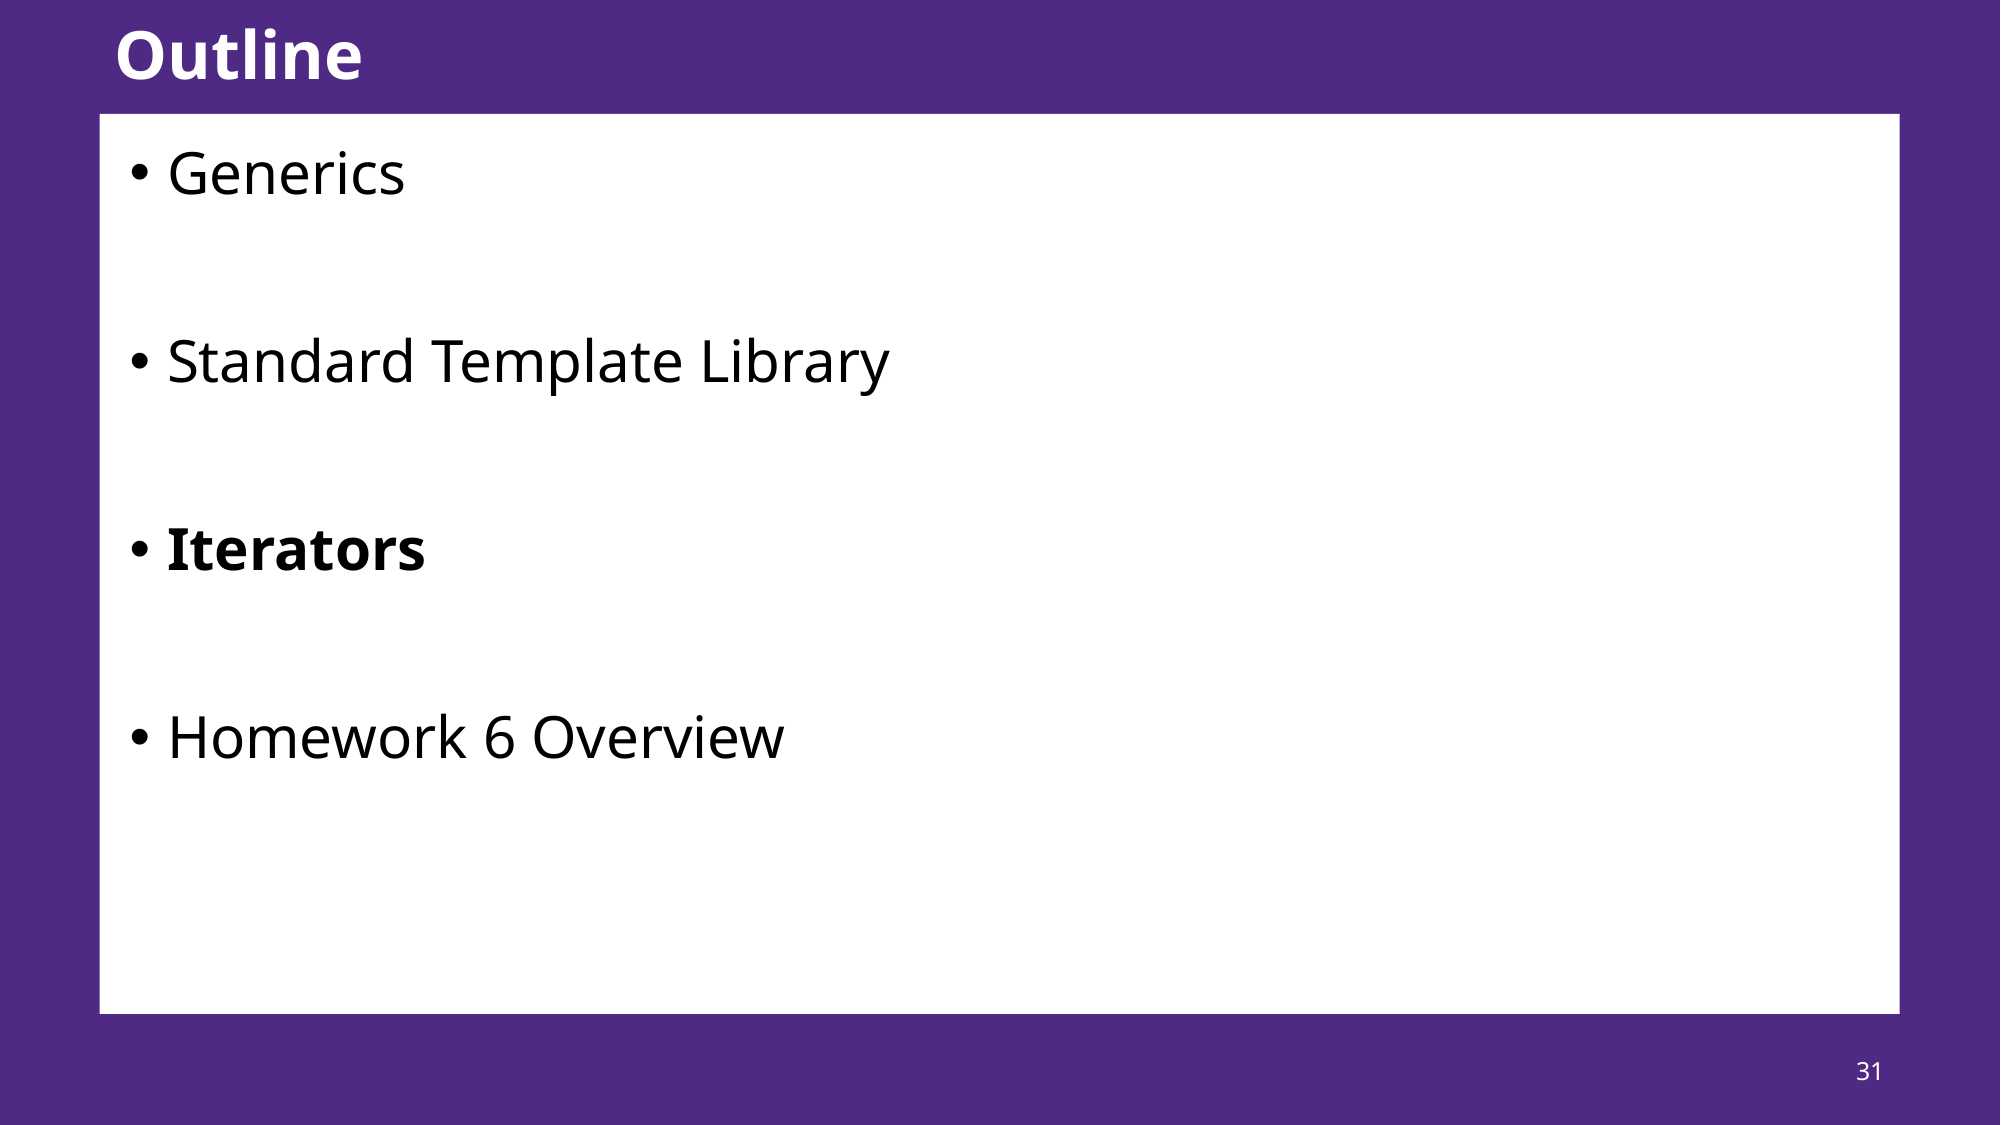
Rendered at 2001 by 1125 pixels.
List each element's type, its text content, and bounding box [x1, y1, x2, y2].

list Generics Standard Template Library Iterators Homework 6 Overview [99, 114, 1900, 1014]
slide_number 31 [1749, 1042, 1900, 1103]
title Outline [99, 1, 1900, 114]
